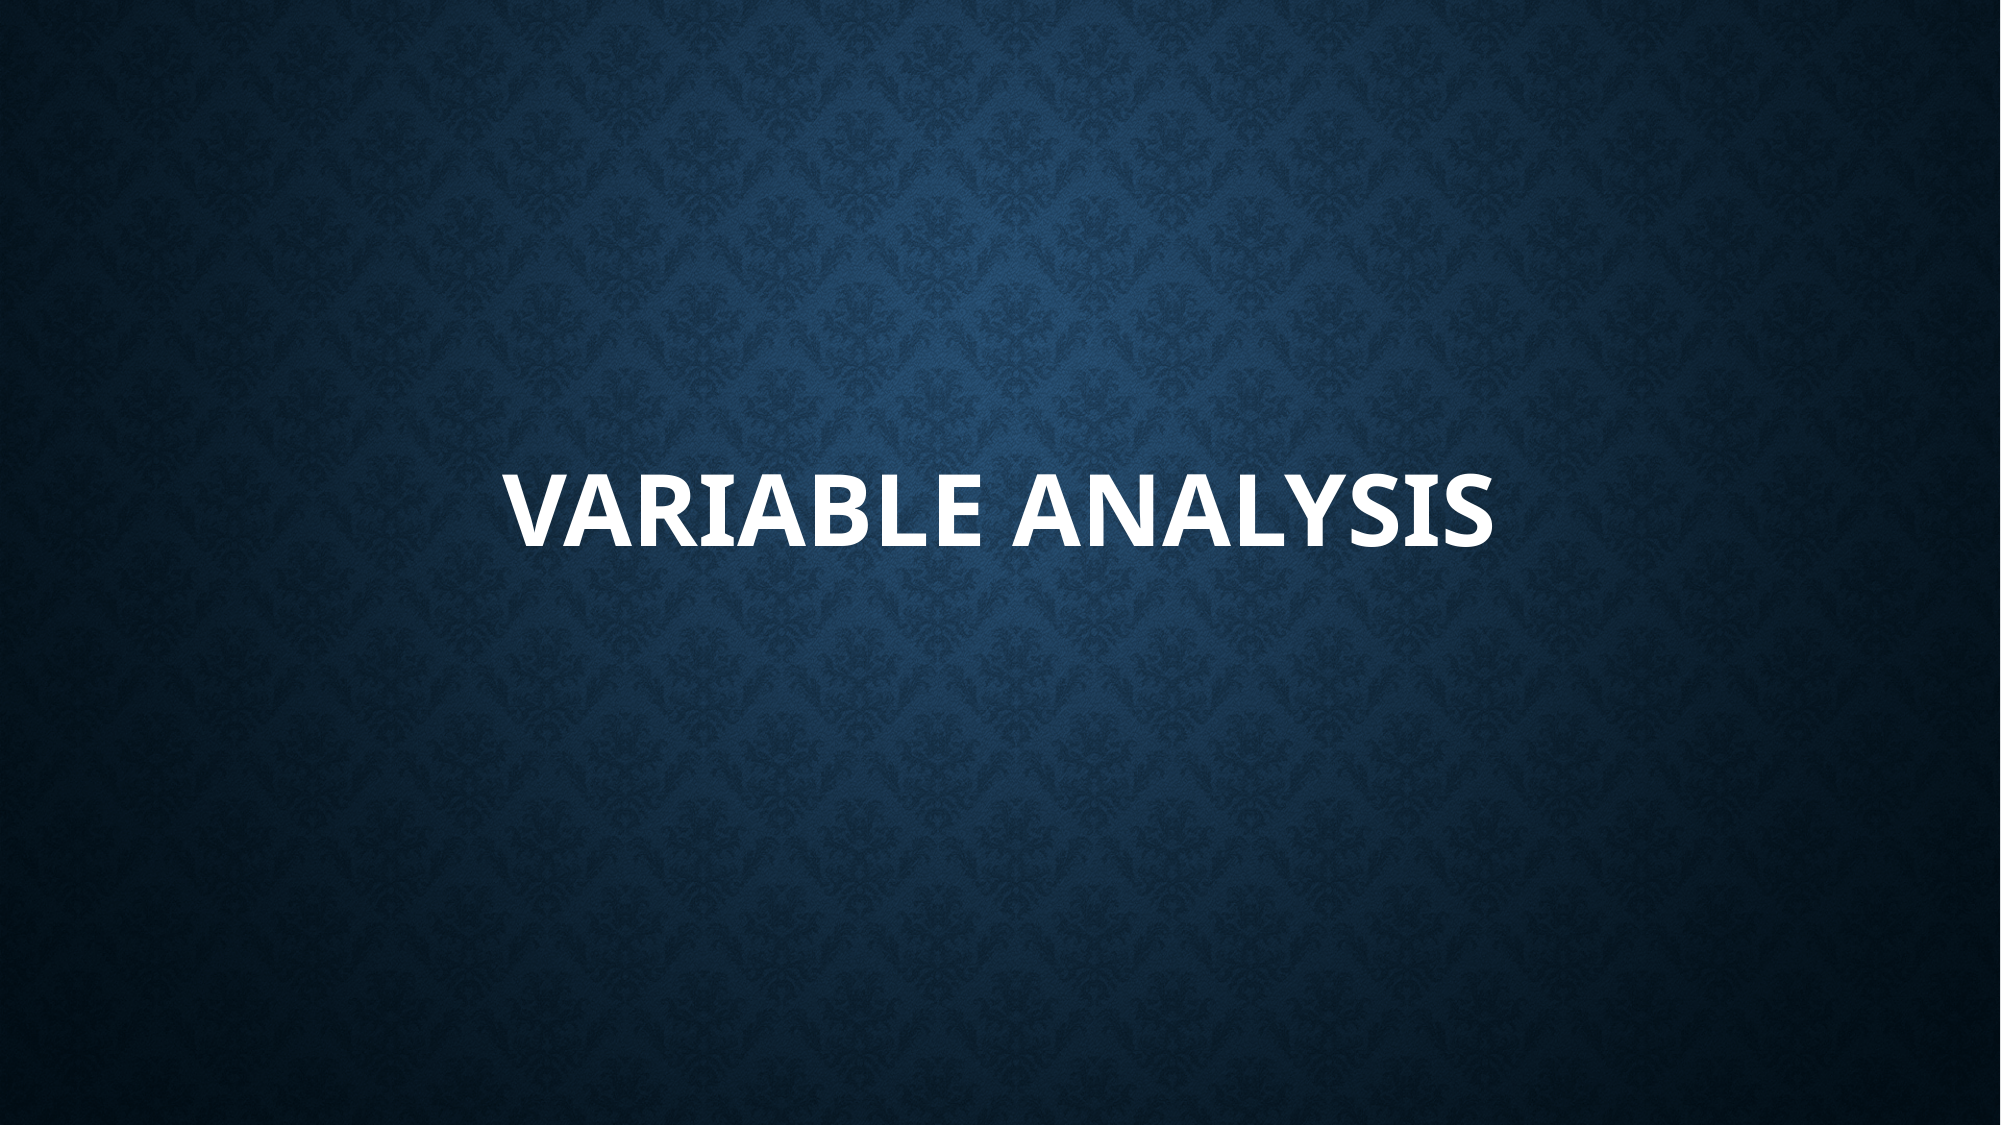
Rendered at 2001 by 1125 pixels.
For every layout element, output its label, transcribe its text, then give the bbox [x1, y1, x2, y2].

title Variable analysis [261, 184, 1739, 576]
